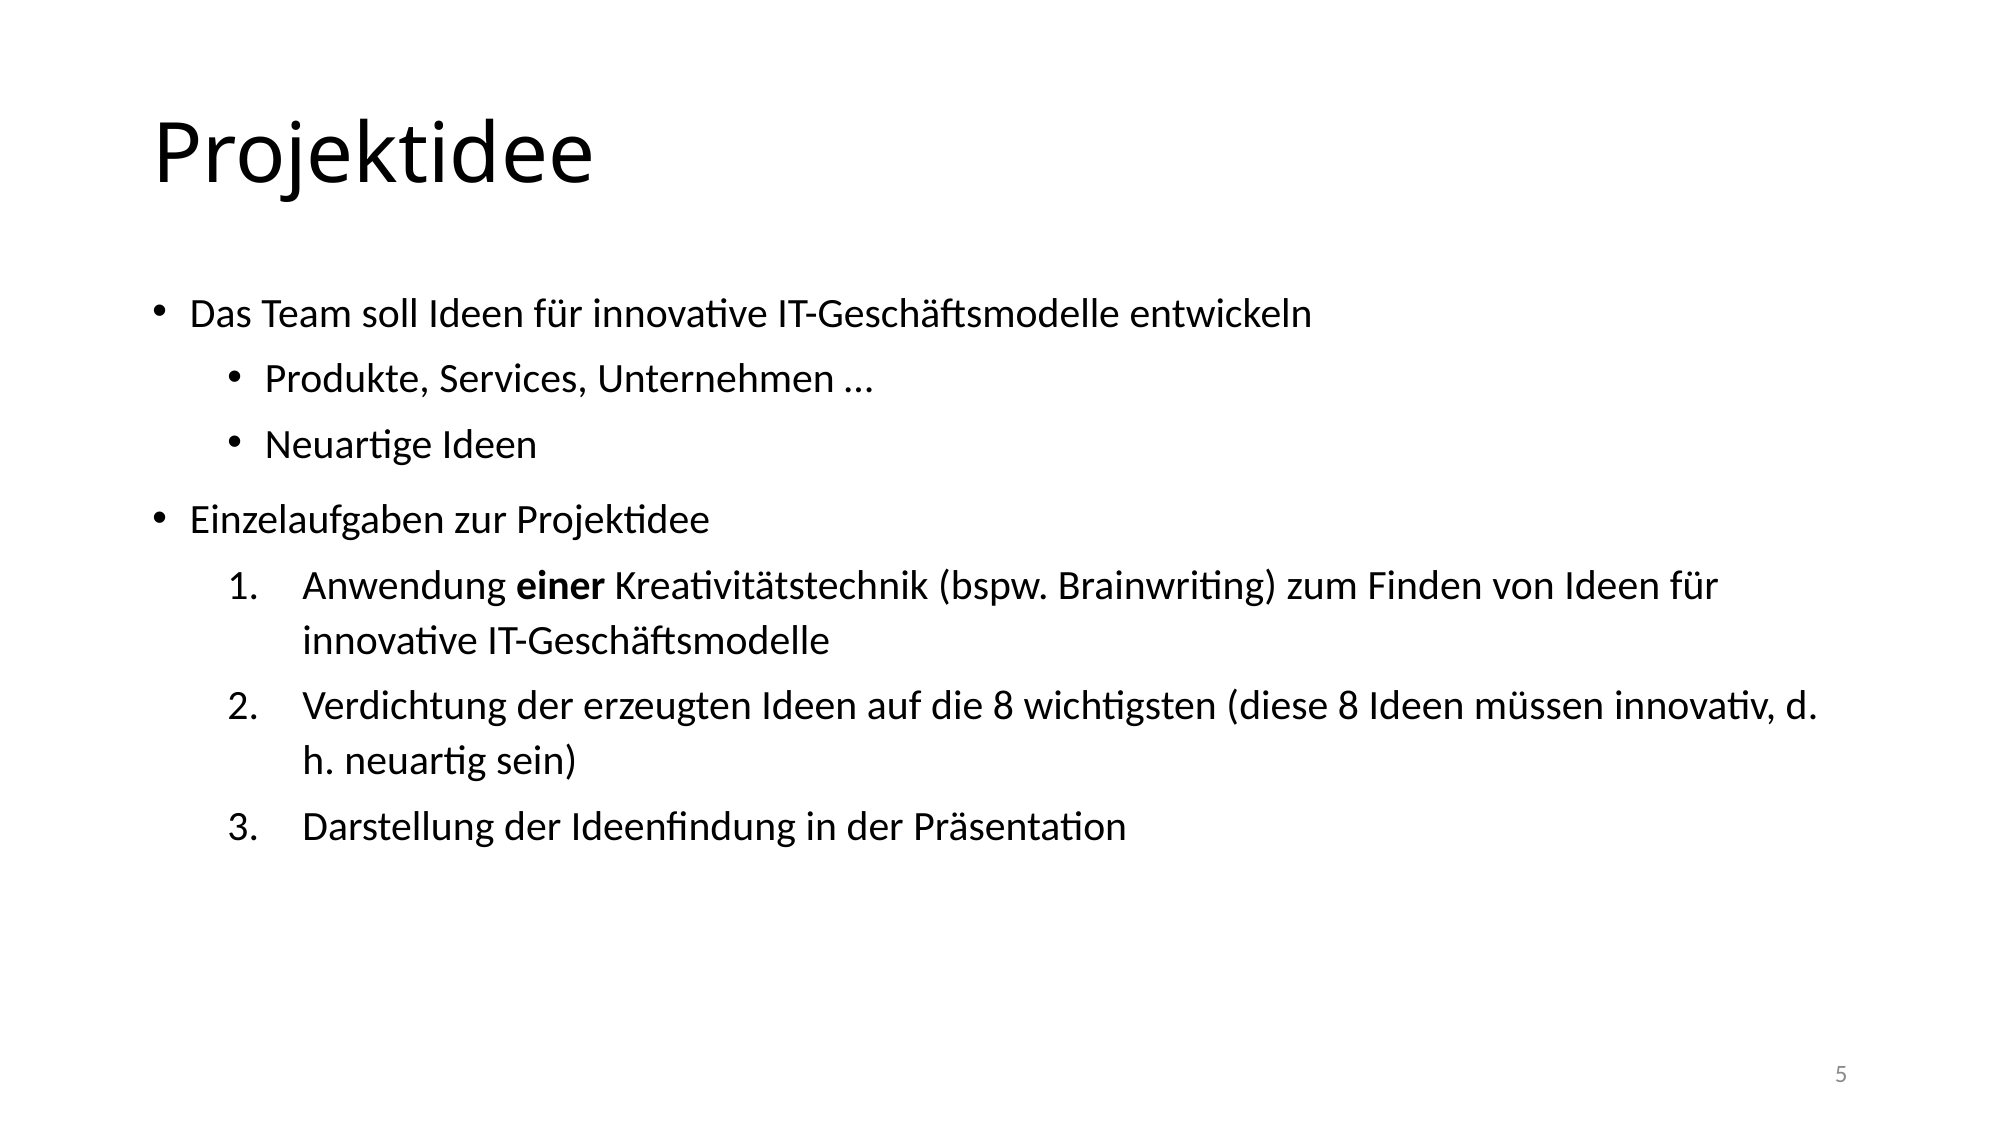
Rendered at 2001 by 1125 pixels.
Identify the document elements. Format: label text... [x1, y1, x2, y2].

title Projektidee [137, 89, 1863, 223]
list Das Team soll Ideen für innovative IT-Geschäftsmodelle entwickeln Produkte, Services, Unternehmen … Neuartige Ideen Einzelaufgaben zur Projektidee Anwendung einer Kreativitätstechnik (bspw. Brainwriting) zum Finden von Ideen für innovative IT-Geschäftsmodelle Verdichtung der erzeugten Ideen auf die 8 wichtigsten (diese 8 Ideen müssen innovativ, d. h. neuartig sein) Darstellung der Ideenfindung in der Präsentation [137, 273, 1863, 1014]
slide_number 5 [1412, 1042, 1863, 1103]
